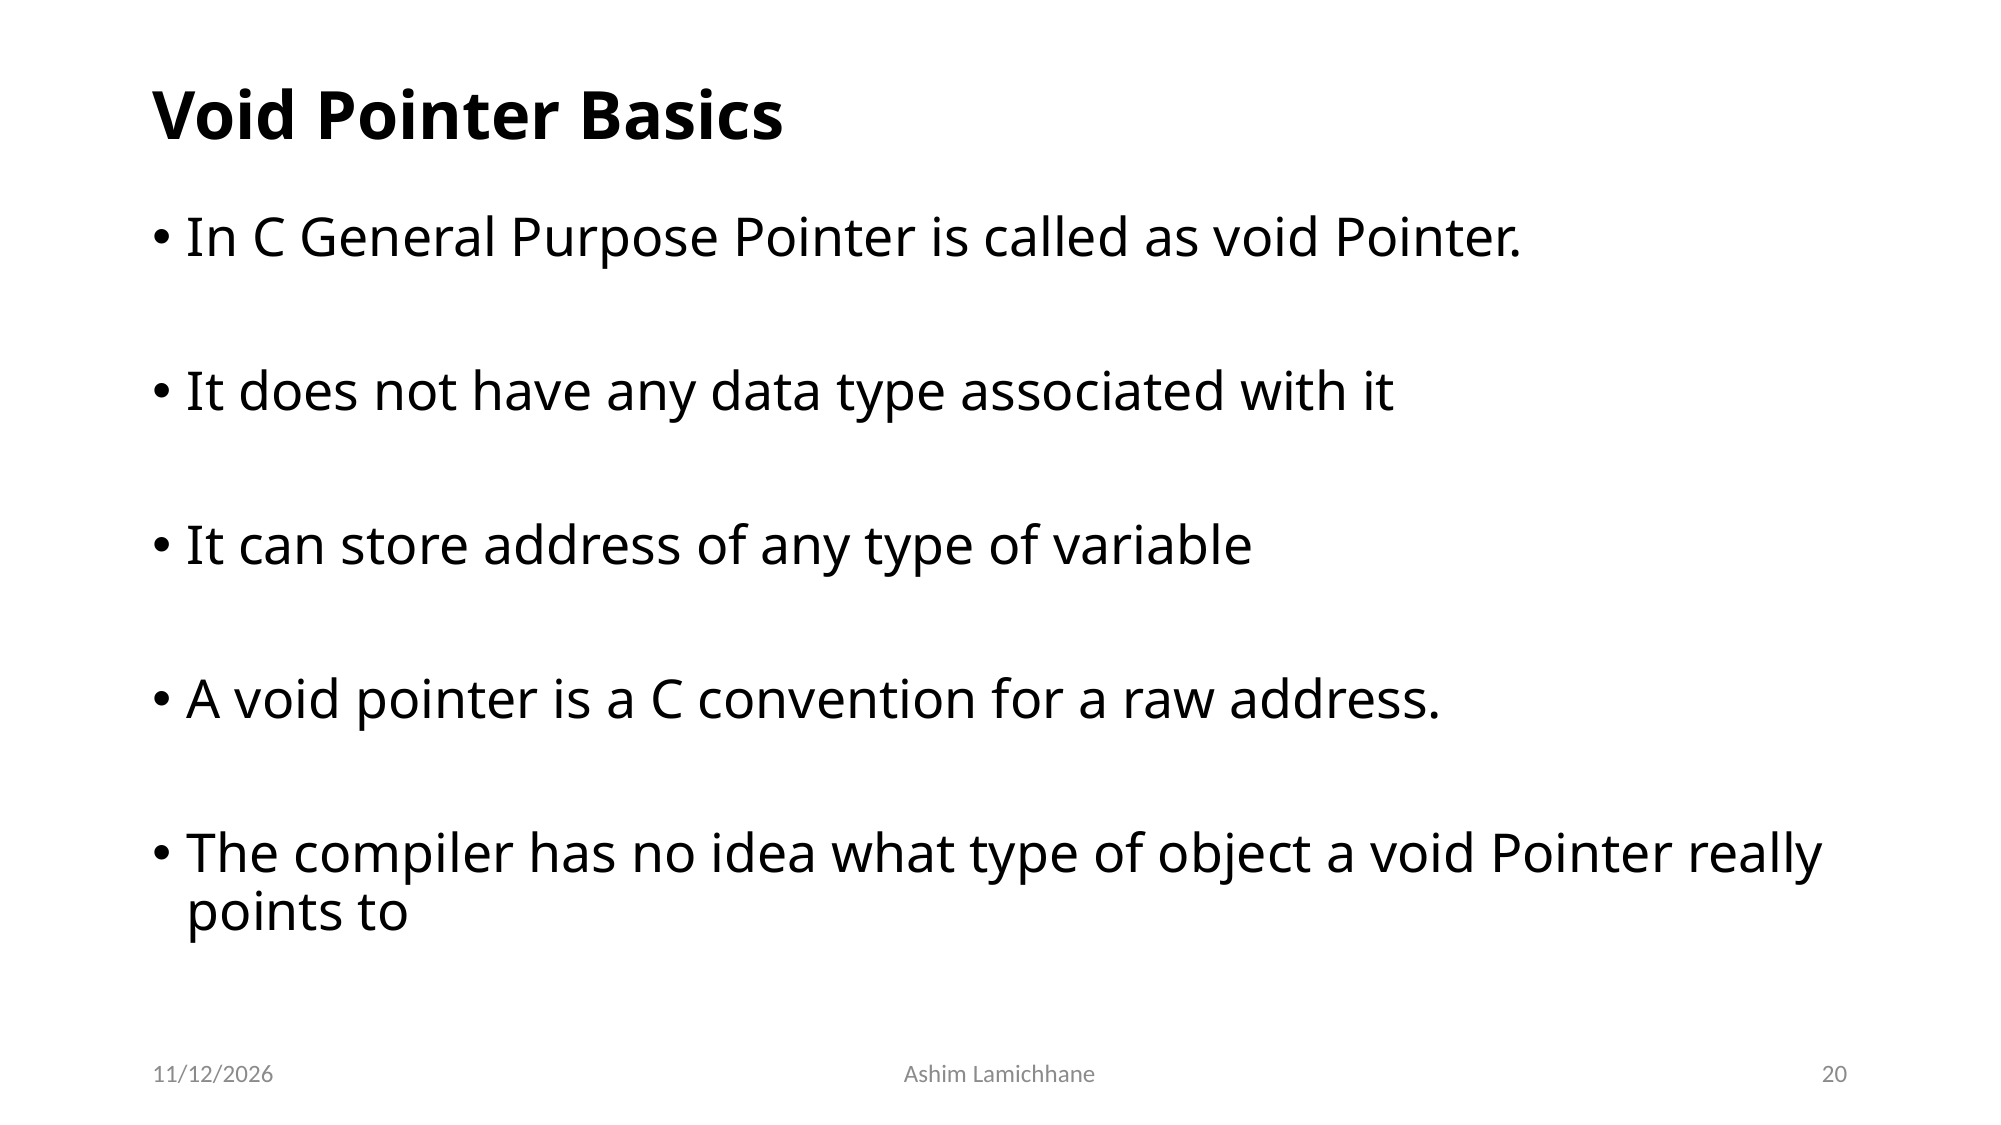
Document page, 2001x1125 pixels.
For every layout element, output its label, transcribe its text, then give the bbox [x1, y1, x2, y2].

title Void Pointer Basics [137, 59, 1863, 177]
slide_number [137, 1042, 588, 1103]
footer Ashim Lamichhane [662, 1042, 1338, 1103]
slide_number 20 [1412, 1042, 1863, 1103]
list In C General Purpose Pointer is called as void Pointer. It does not have any data type associated with it It can store address of any type of variable A void pointer is a C convention for a raw address. The compiler has no idea what type of object a void Pointer really points to [137, 202, 1863, 1014]
